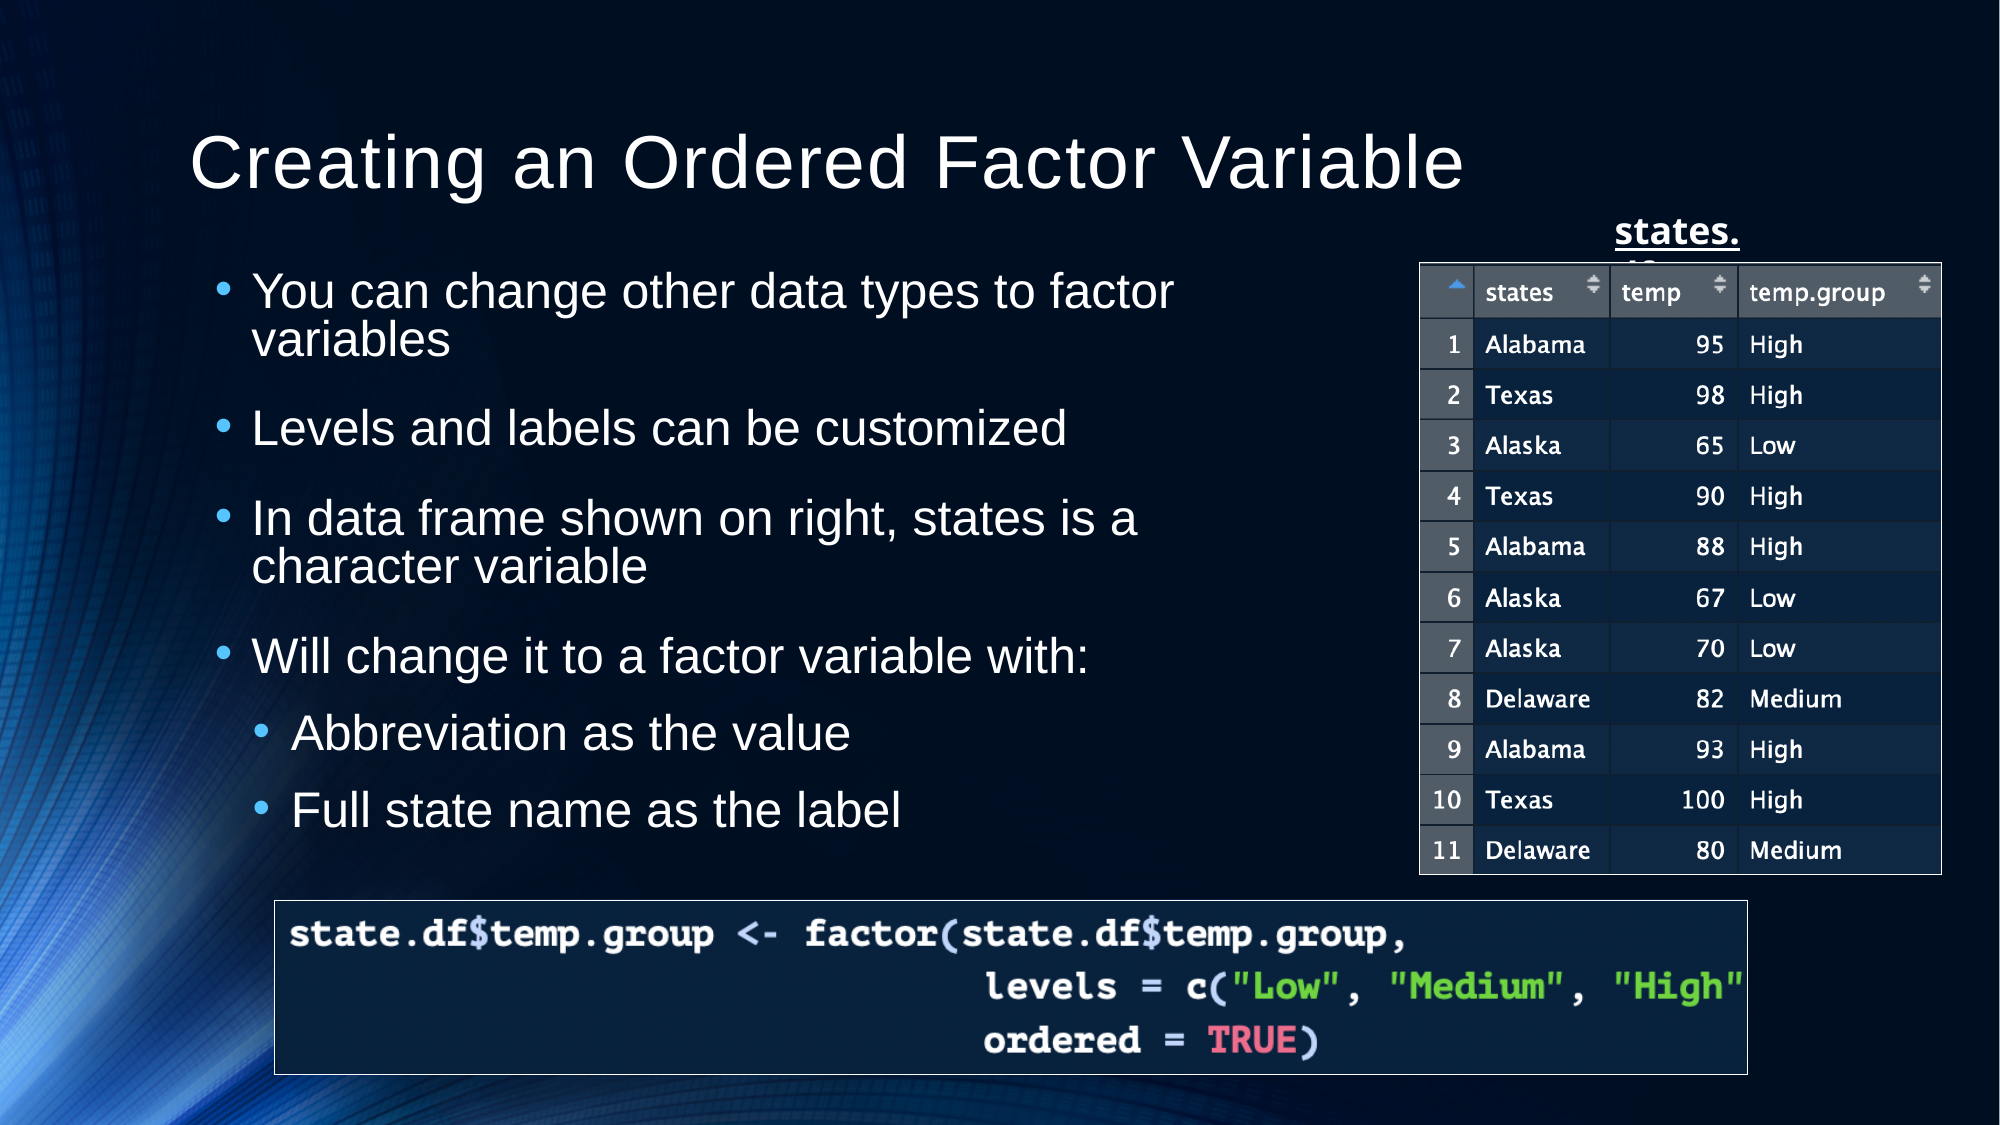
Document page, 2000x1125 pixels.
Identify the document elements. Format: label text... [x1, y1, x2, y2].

text_box states.df [1599, 199, 1775, 262]
list You can change other data types to factor variables Levels and labels can be customized In data frame shown on right, states is a character variable Will change it to a factor variable with: Abbreviation as the value Full state name as the label [199, 262, 1363, 1025]
picture [0, 0, 2000, 1125]
title Creating an Ordered Factor Variable [174, 0, 1563, 213]
